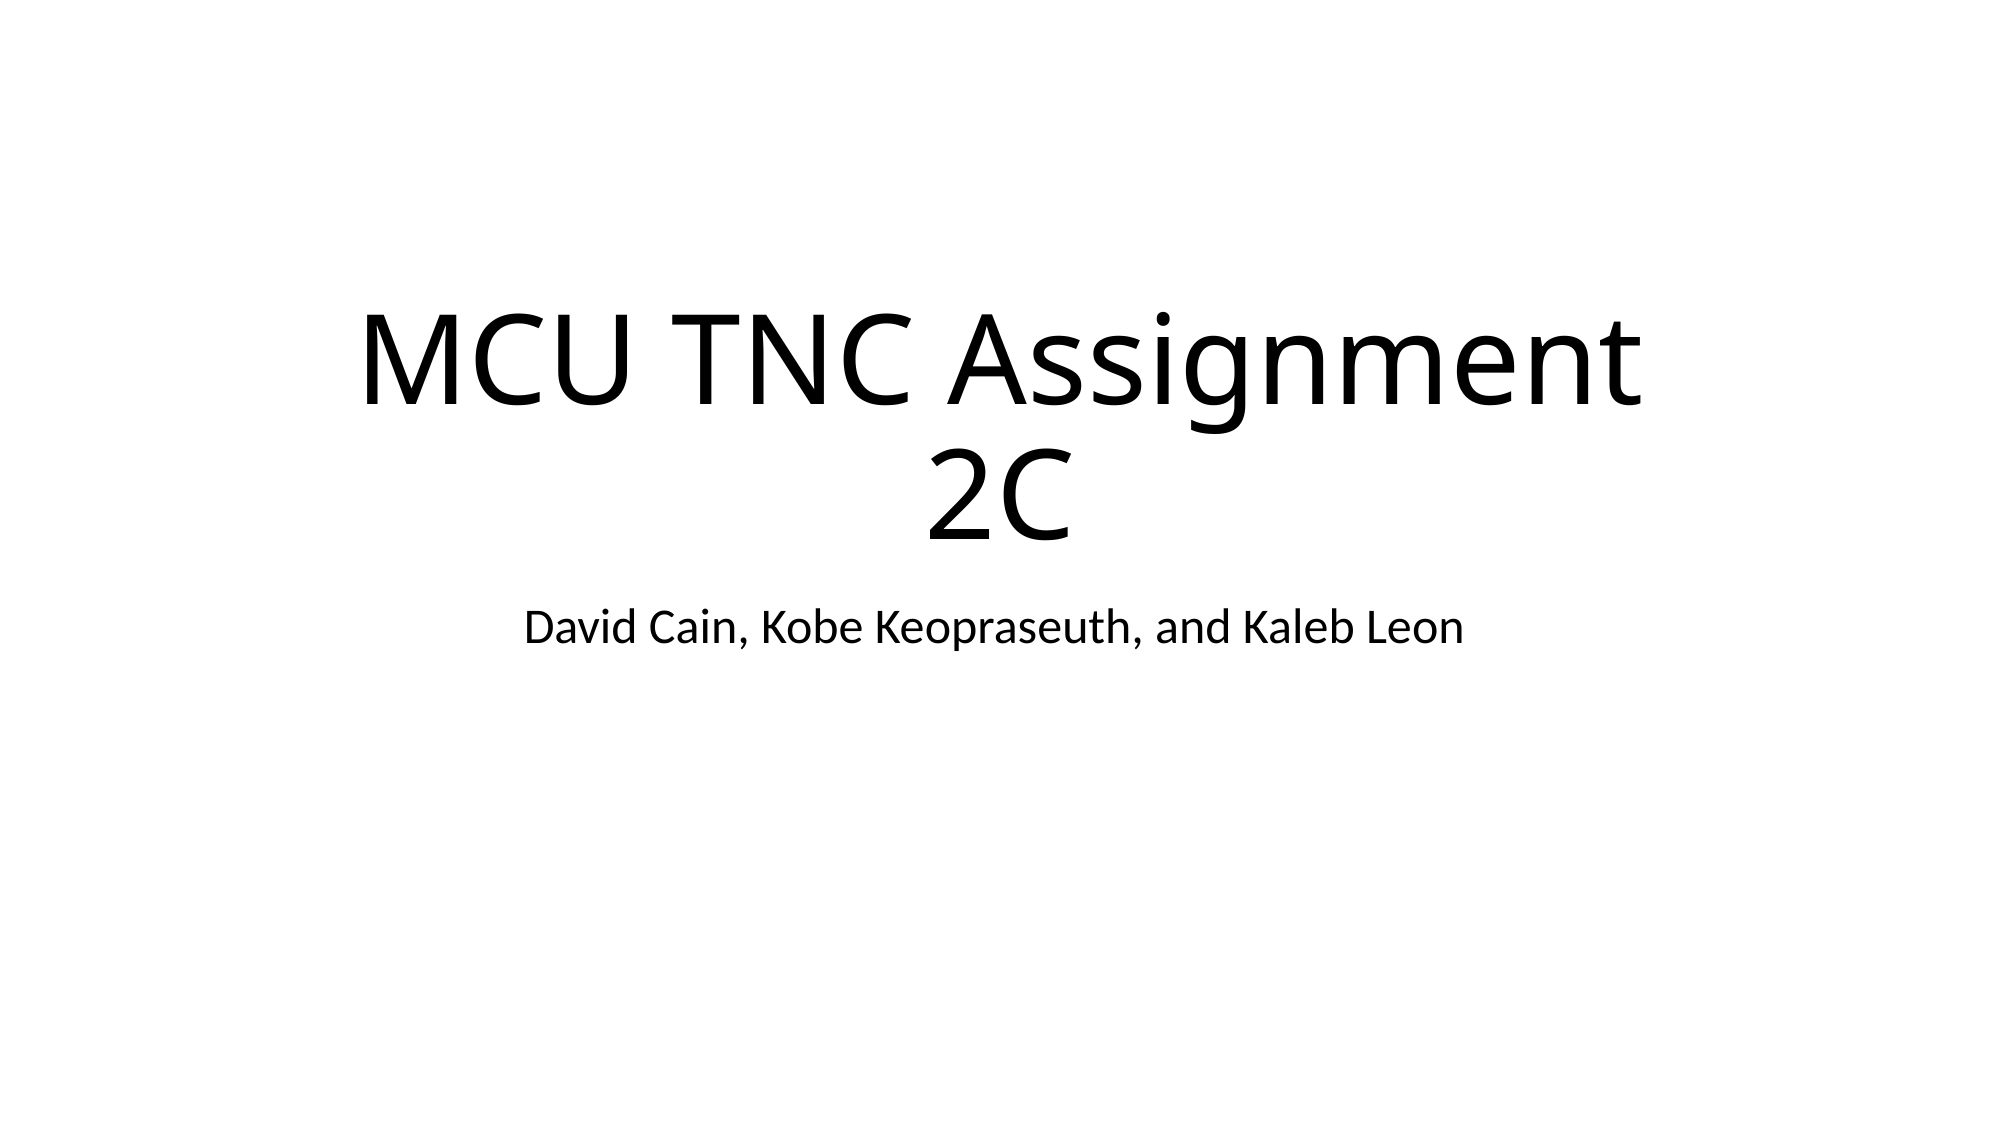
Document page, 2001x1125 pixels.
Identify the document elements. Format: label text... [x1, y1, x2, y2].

title MCU TNC Assignment 2C [249, 405, 1750, 575]
subtitle David Cain, Kobe Keopraseuth, and Kaleb Leon [249, 592, 1750, 670]
